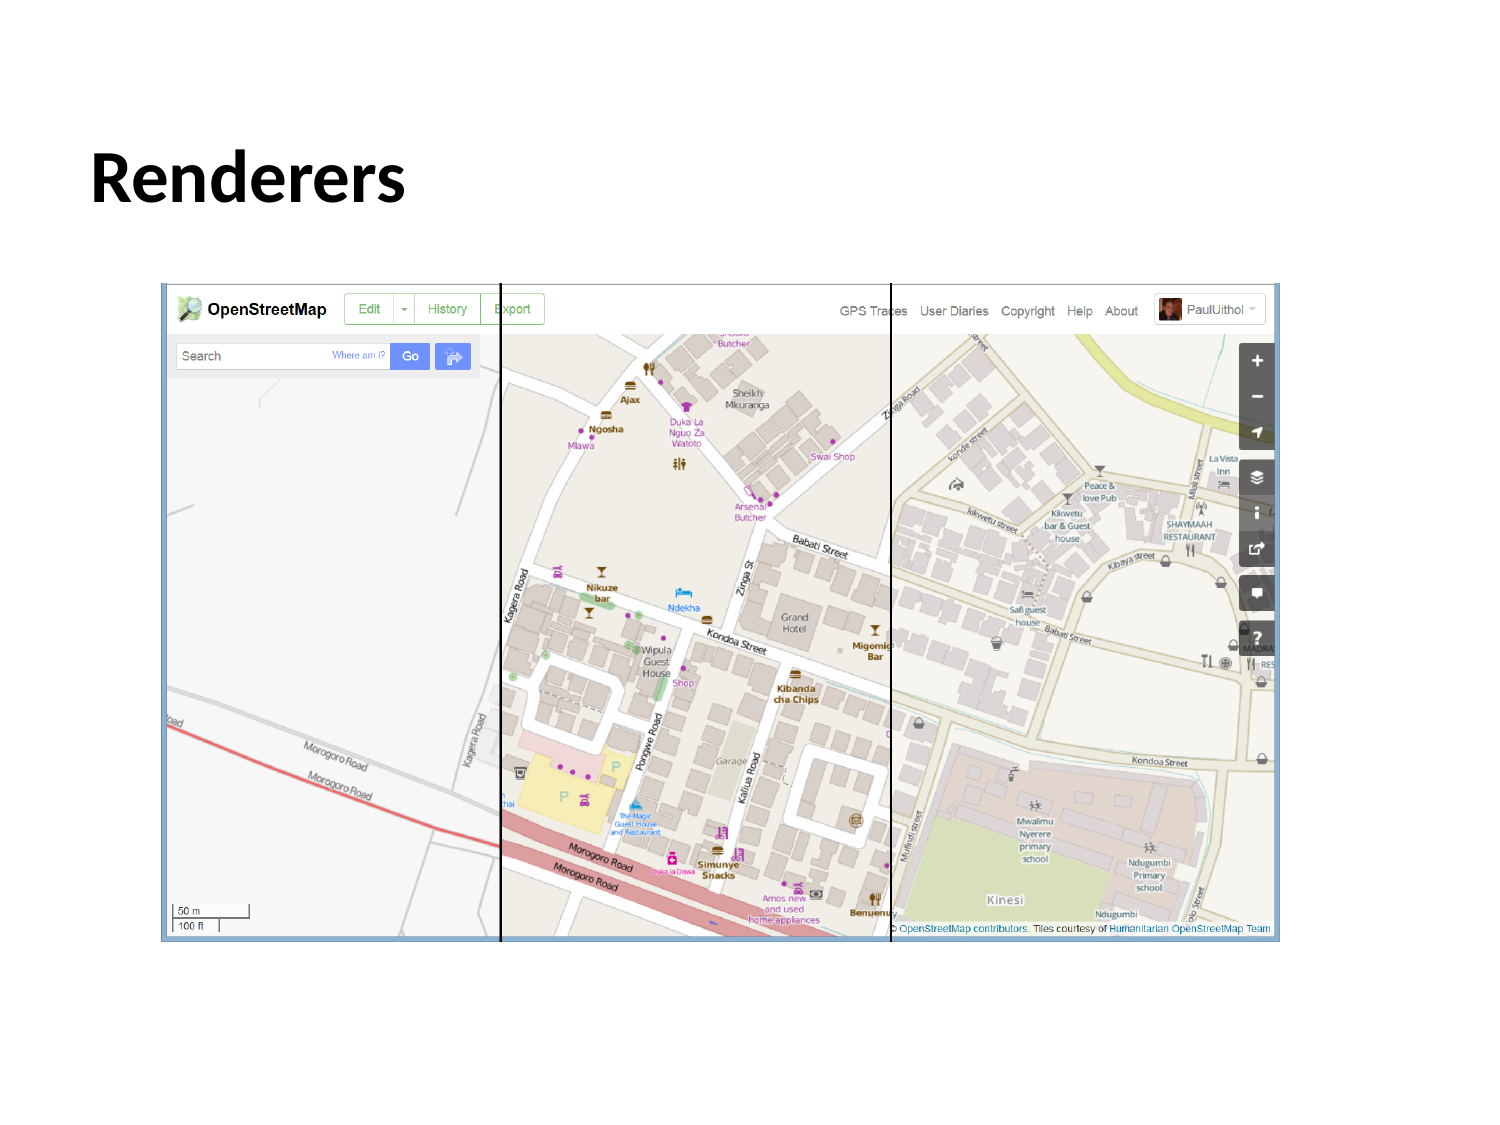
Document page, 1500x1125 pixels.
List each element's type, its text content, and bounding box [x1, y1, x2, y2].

picture [161, 283, 1280, 943]
title Renderers [75, 45, 1425, 233]
